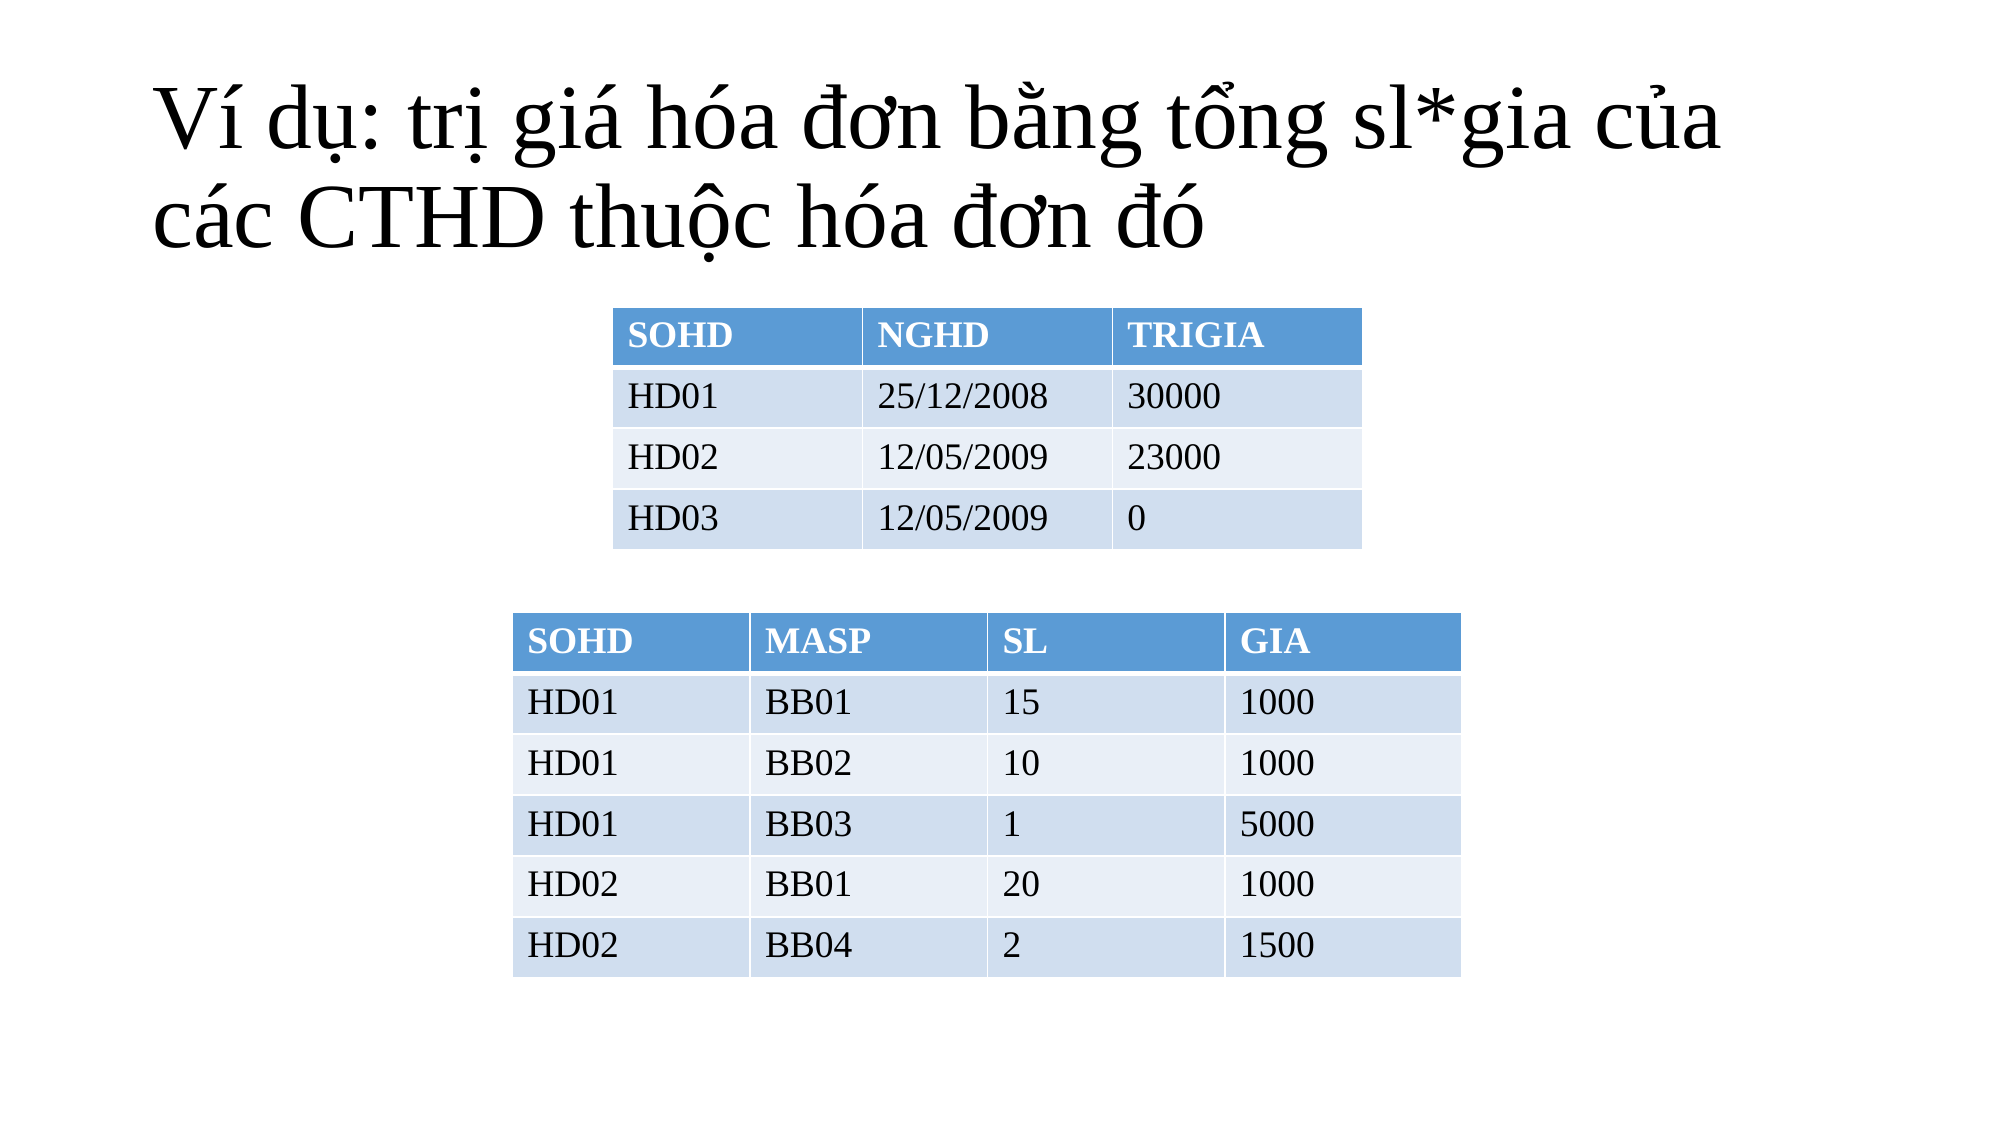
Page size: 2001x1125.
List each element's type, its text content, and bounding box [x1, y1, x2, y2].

title Ví dụ: trị giá hóa đơn bằng tổng sl*gia của các CTHD thuộc hóa đơn đó [137, 59, 1863, 278]
table_cell 23000 [1113, 429, 1362, 488]
table_cell 1 [988, 796, 1224, 855]
table_cell 12/05/2009 [863, 490, 1112, 549]
table_header SOHD [613, 308, 862, 365]
table_cell BB01 [751, 857, 987, 916]
table_cell 5000 [1226, 796, 1461, 855]
table_cell 12/05/2009 [863, 429, 1112, 488]
table_cell HD02 [613, 429, 862, 488]
table_cell HD01 [513, 676, 749, 733]
table_header SL [988, 613, 1224, 671]
table_cell 2 [988, 918, 1224, 977]
table_cell 20 [988, 857, 1224, 916]
table_cell BB04 [751, 918, 987, 977]
table_cell 1000 [1226, 676, 1461, 733]
table_cell HD01 [513, 796, 749, 855]
table_header MASP [751, 613, 987, 671]
table_header SOHD [513, 613, 749, 671]
table_cell BB03 [751, 796, 987, 855]
table_cell 0 [1113, 490, 1362, 549]
table_cell 15 [988, 676, 1224, 733]
table_cell HD01 [613, 370, 862, 427]
table_cell BB02 [751, 735, 987, 794]
table_header NGHD [863, 308, 1112, 365]
table_cell 25/12/2008 [863, 370, 1112, 427]
table_cell HD03 [613, 490, 862, 549]
table_cell 1500 [1226, 918, 1461, 977]
table_cell 1000 [1226, 735, 1461, 794]
table_cell BB01 [751, 676, 987, 733]
table_cell HD02 [513, 857, 749, 916]
table_cell 30000 [1113, 370, 1362, 427]
table_cell HD02 [513, 918, 749, 977]
table_cell 1000 [1226, 857, 1461, 916]
table_cell 10 [988, 735, 1224, 794]
table_header GIA [1226, 613, 1461, 671]
table_header TRIGIA [1113, 308, 1362, 365]
table_cell HD01 [513, 735, 749, 794]
